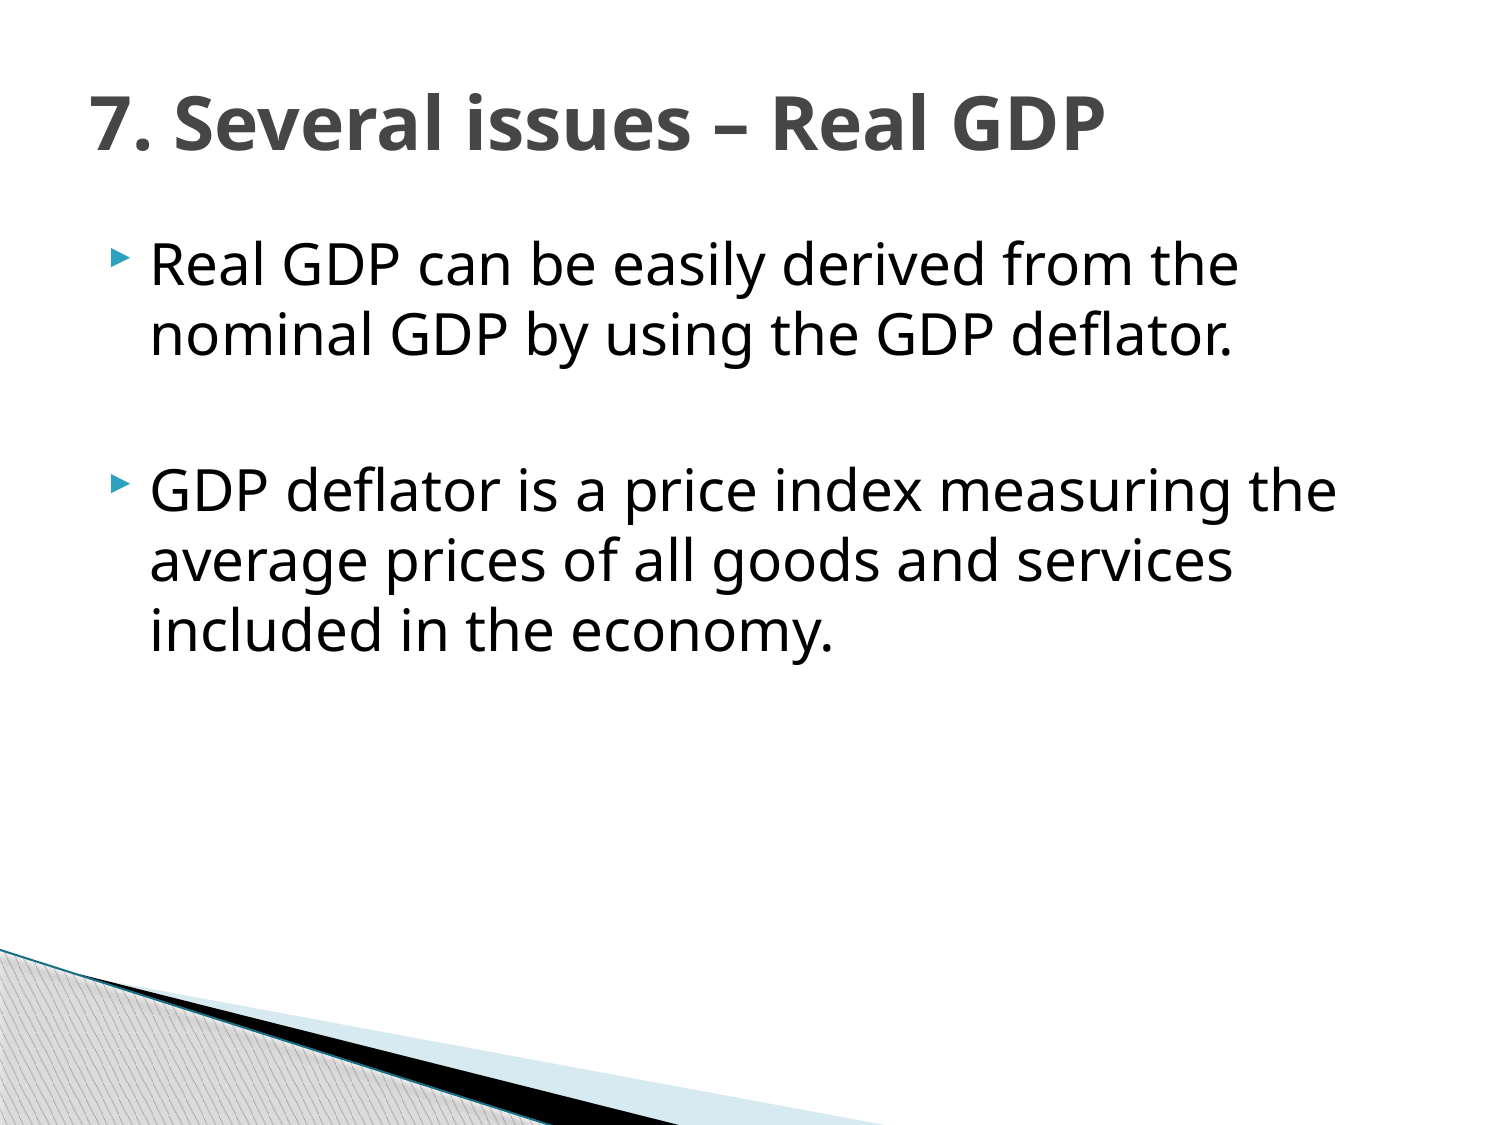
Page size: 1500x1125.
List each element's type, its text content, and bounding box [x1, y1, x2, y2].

title 7. Several issues – Real GDP [75, 45, 1425, 197]
list Real GDP can be easily derived from the nominal GDP by using the GDP deflator. GDP deflator is a price index measuring the average prices of all goods and services included in the economy. [75, 219, 1425, 1035]
